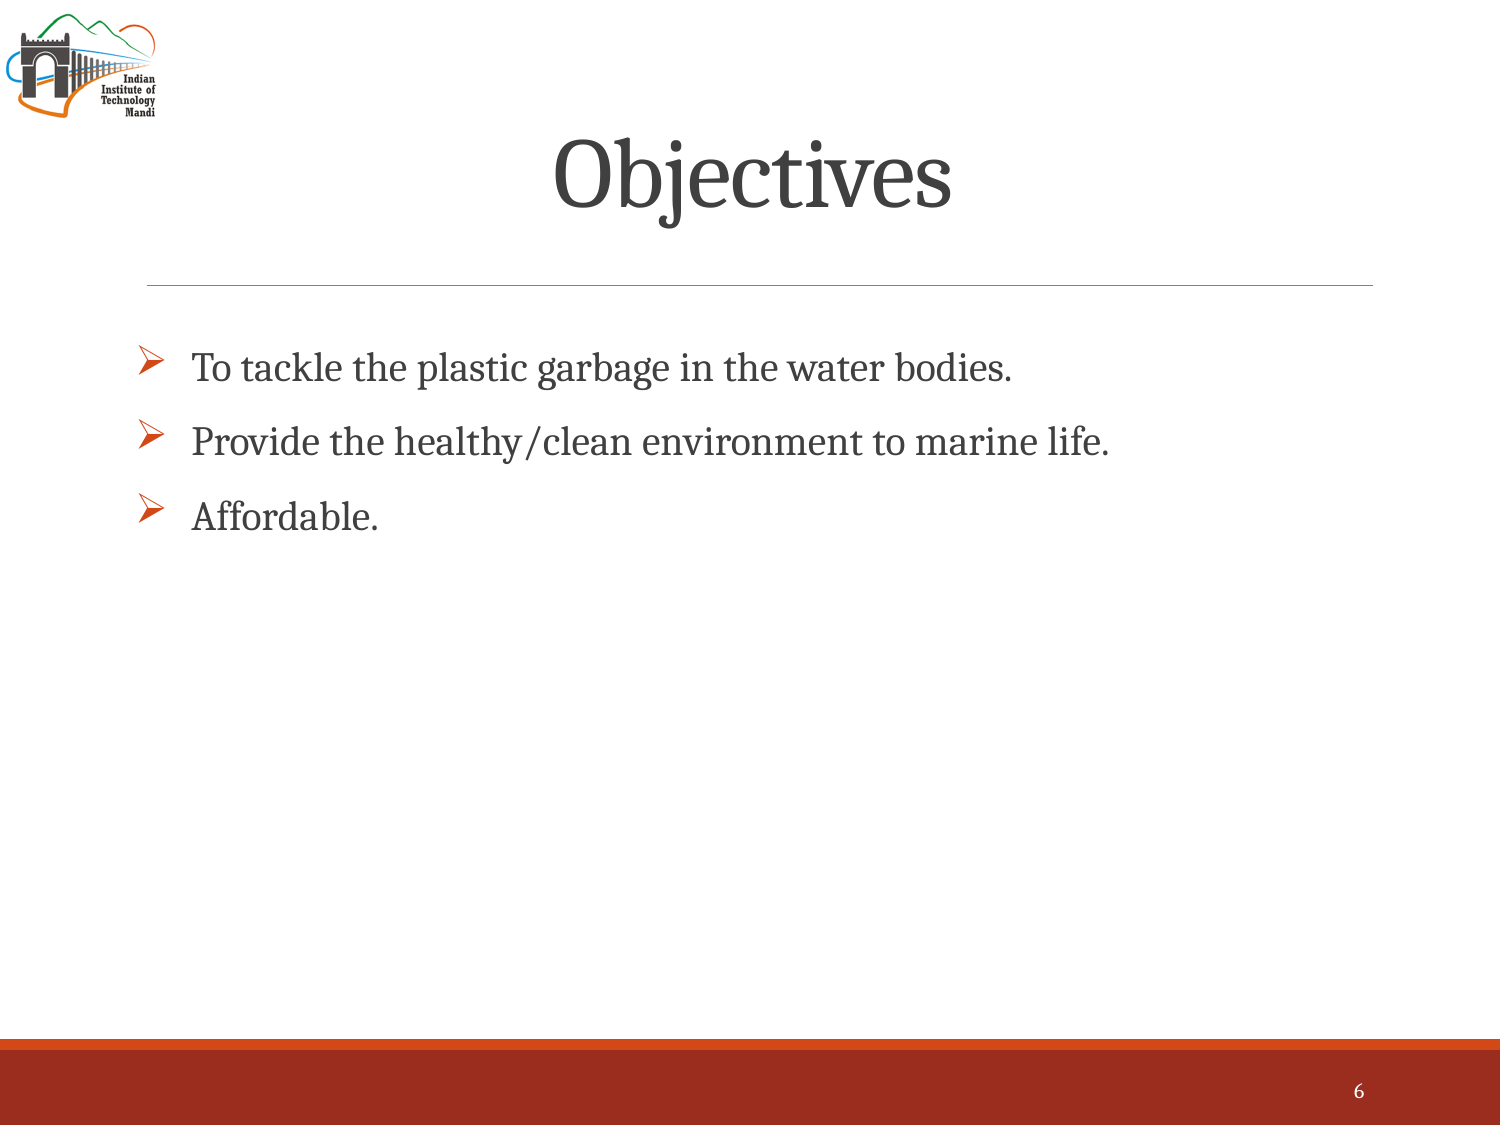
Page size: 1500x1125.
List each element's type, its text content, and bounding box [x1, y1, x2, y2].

picture [0, 0, 164, 132]
slide_number 6 [1218, 1059, 1380, 1120]
list To tackle the plastic garbage in the water bodies. Provide the healthy/clean environment to marine life. Affordable. [135, 337, 1373, 963]
title Objectives [135, 88, 1373, 236]
